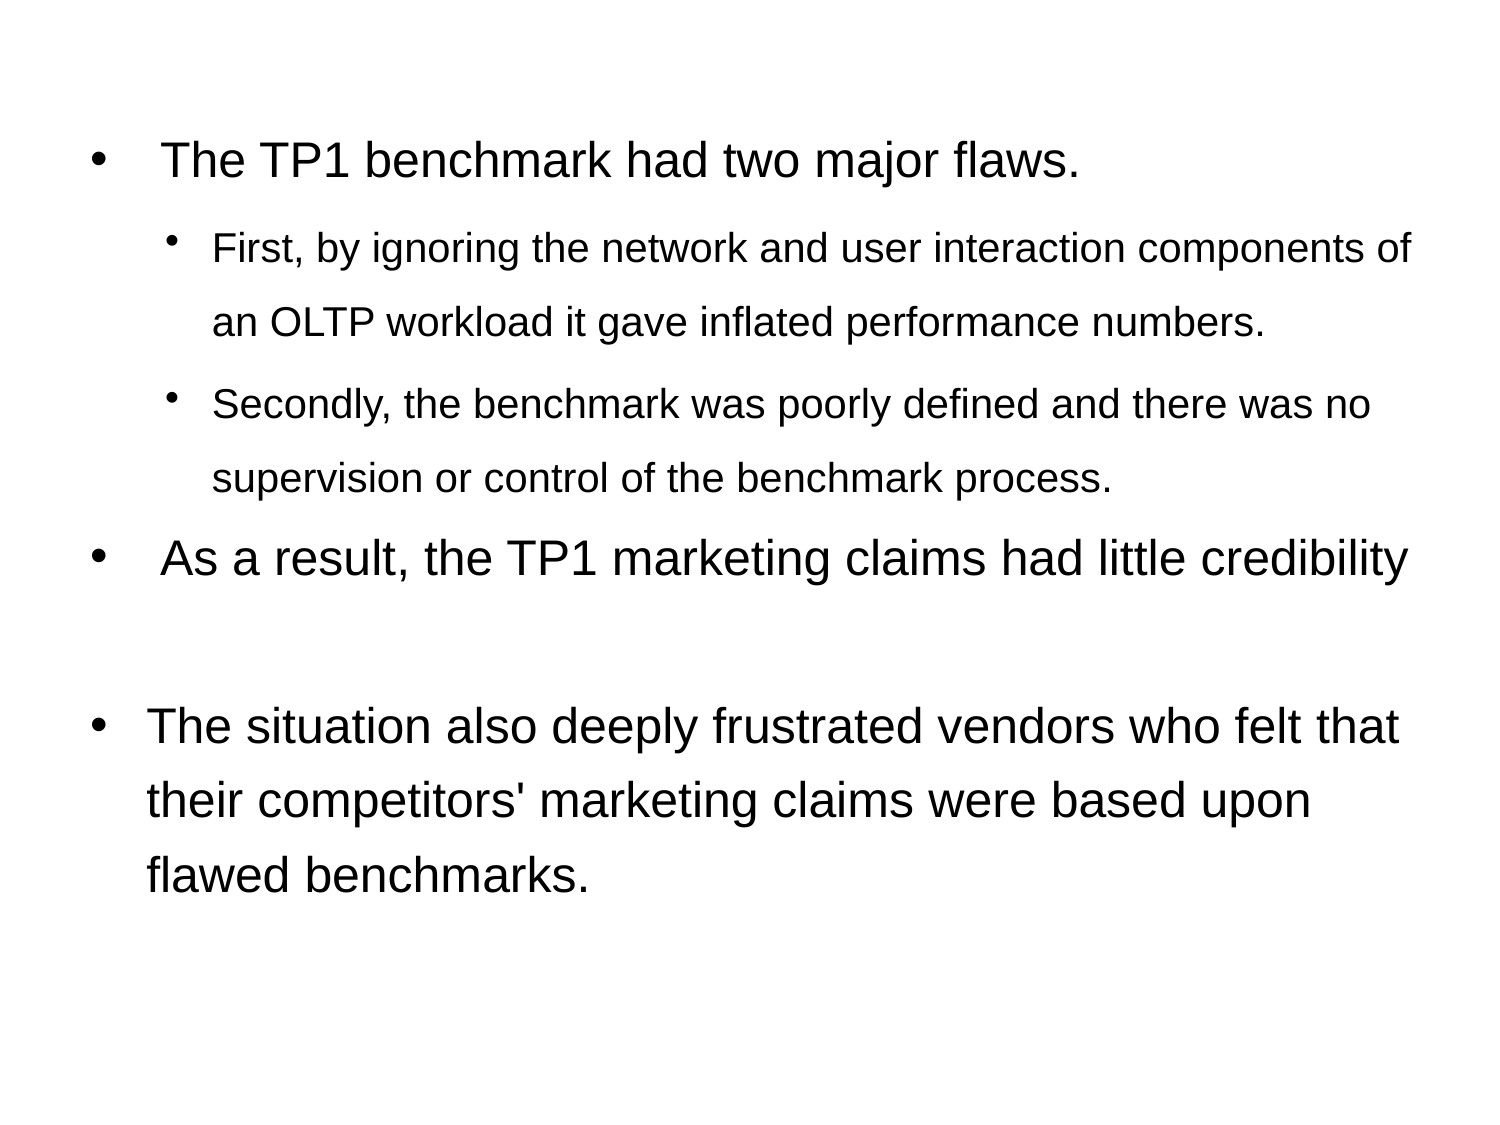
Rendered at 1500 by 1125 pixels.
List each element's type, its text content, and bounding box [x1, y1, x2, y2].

list The TP1 benchmark had two major flaws. First, by ignoring the network and user interaction components of an OLTP workload it gave inflated performance numbers. Secondly, the benchmark was poorly defined and there was no supervision or control of the benchmark process. As a result, the TP1 marketing claims had little credibility The situation also deeply frustrated vendors who felt that their competitors' marketing claims were based upon flawed benchmarks. [75, 106, 1440, 1005]
